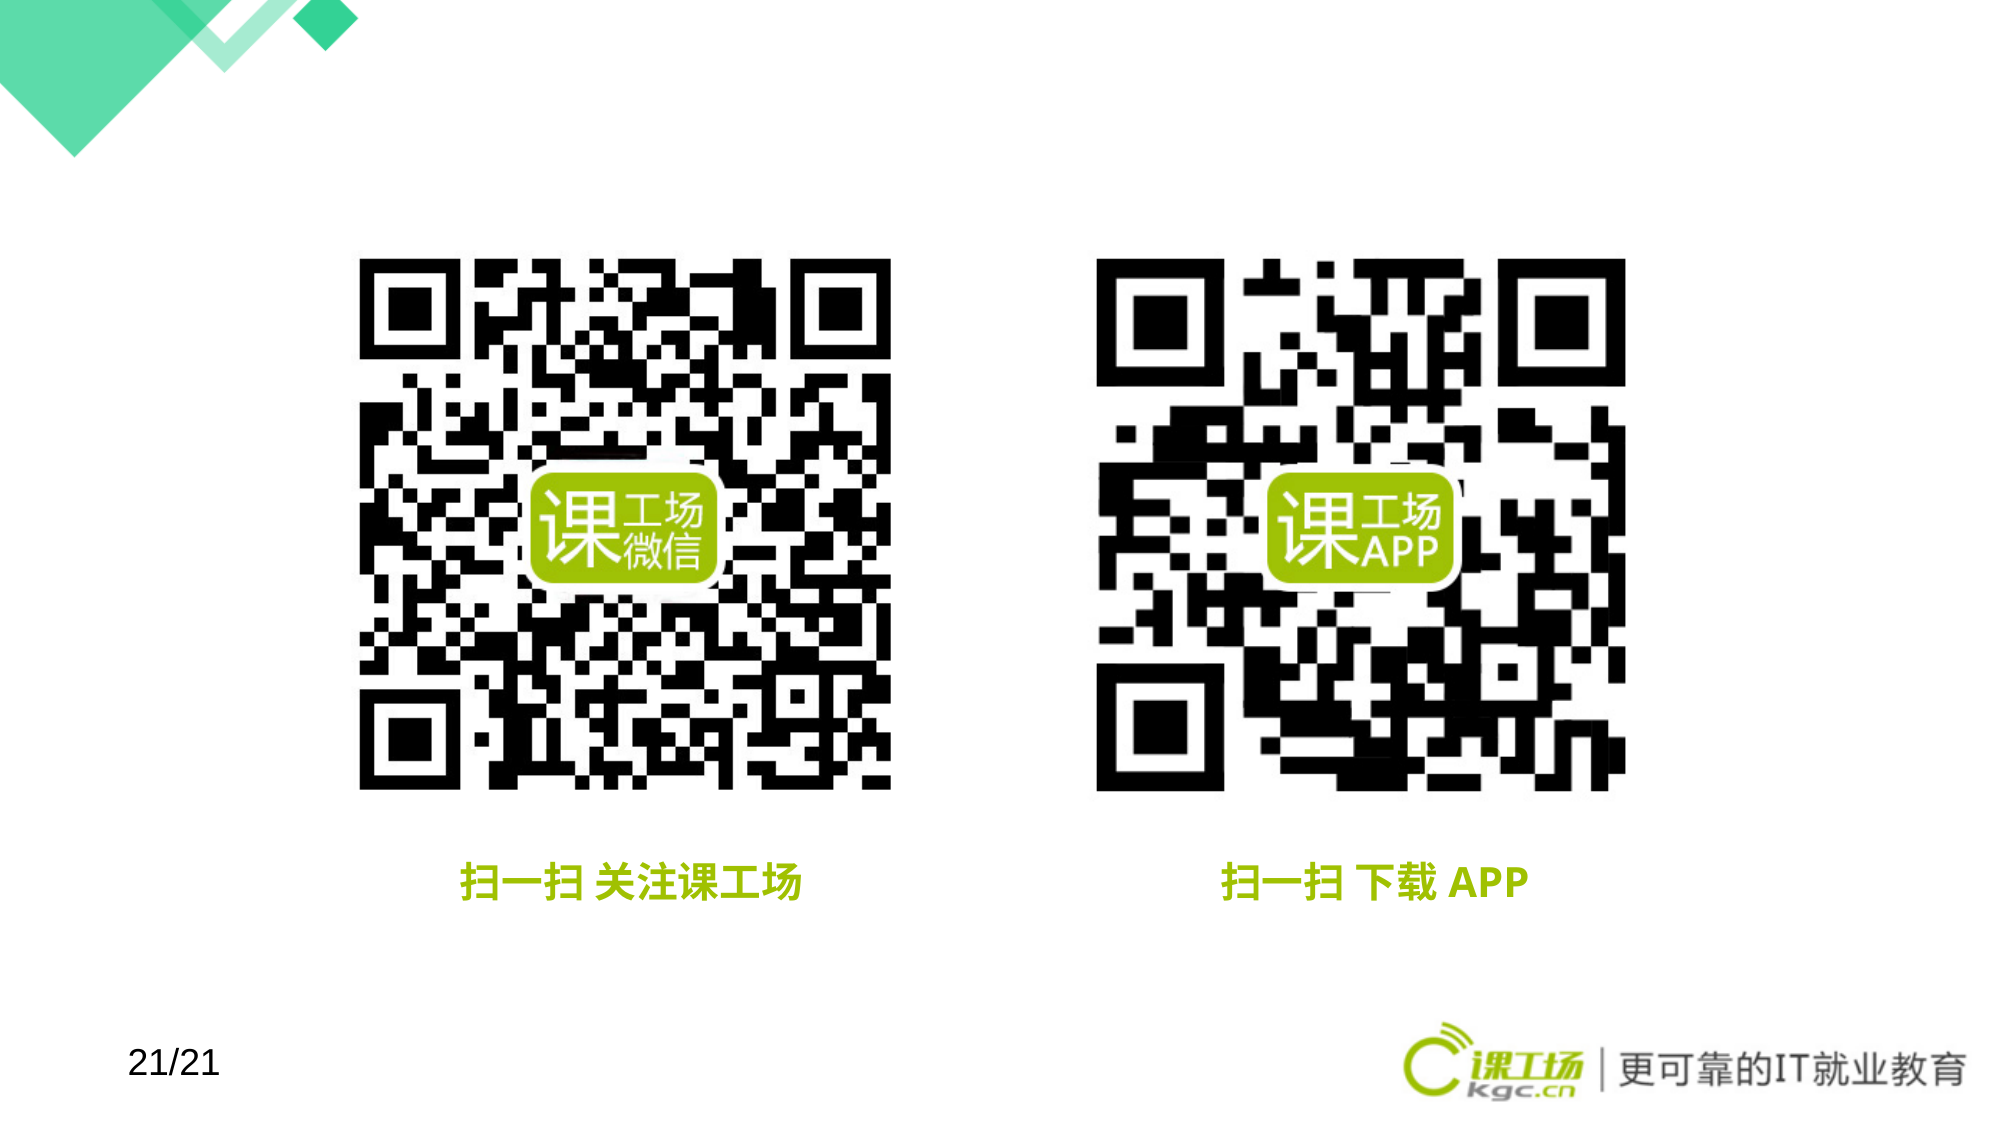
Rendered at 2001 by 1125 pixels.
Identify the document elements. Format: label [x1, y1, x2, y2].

picture [0, 0, 2000, 1125]
text_box [317, 216, 1670, 915]
